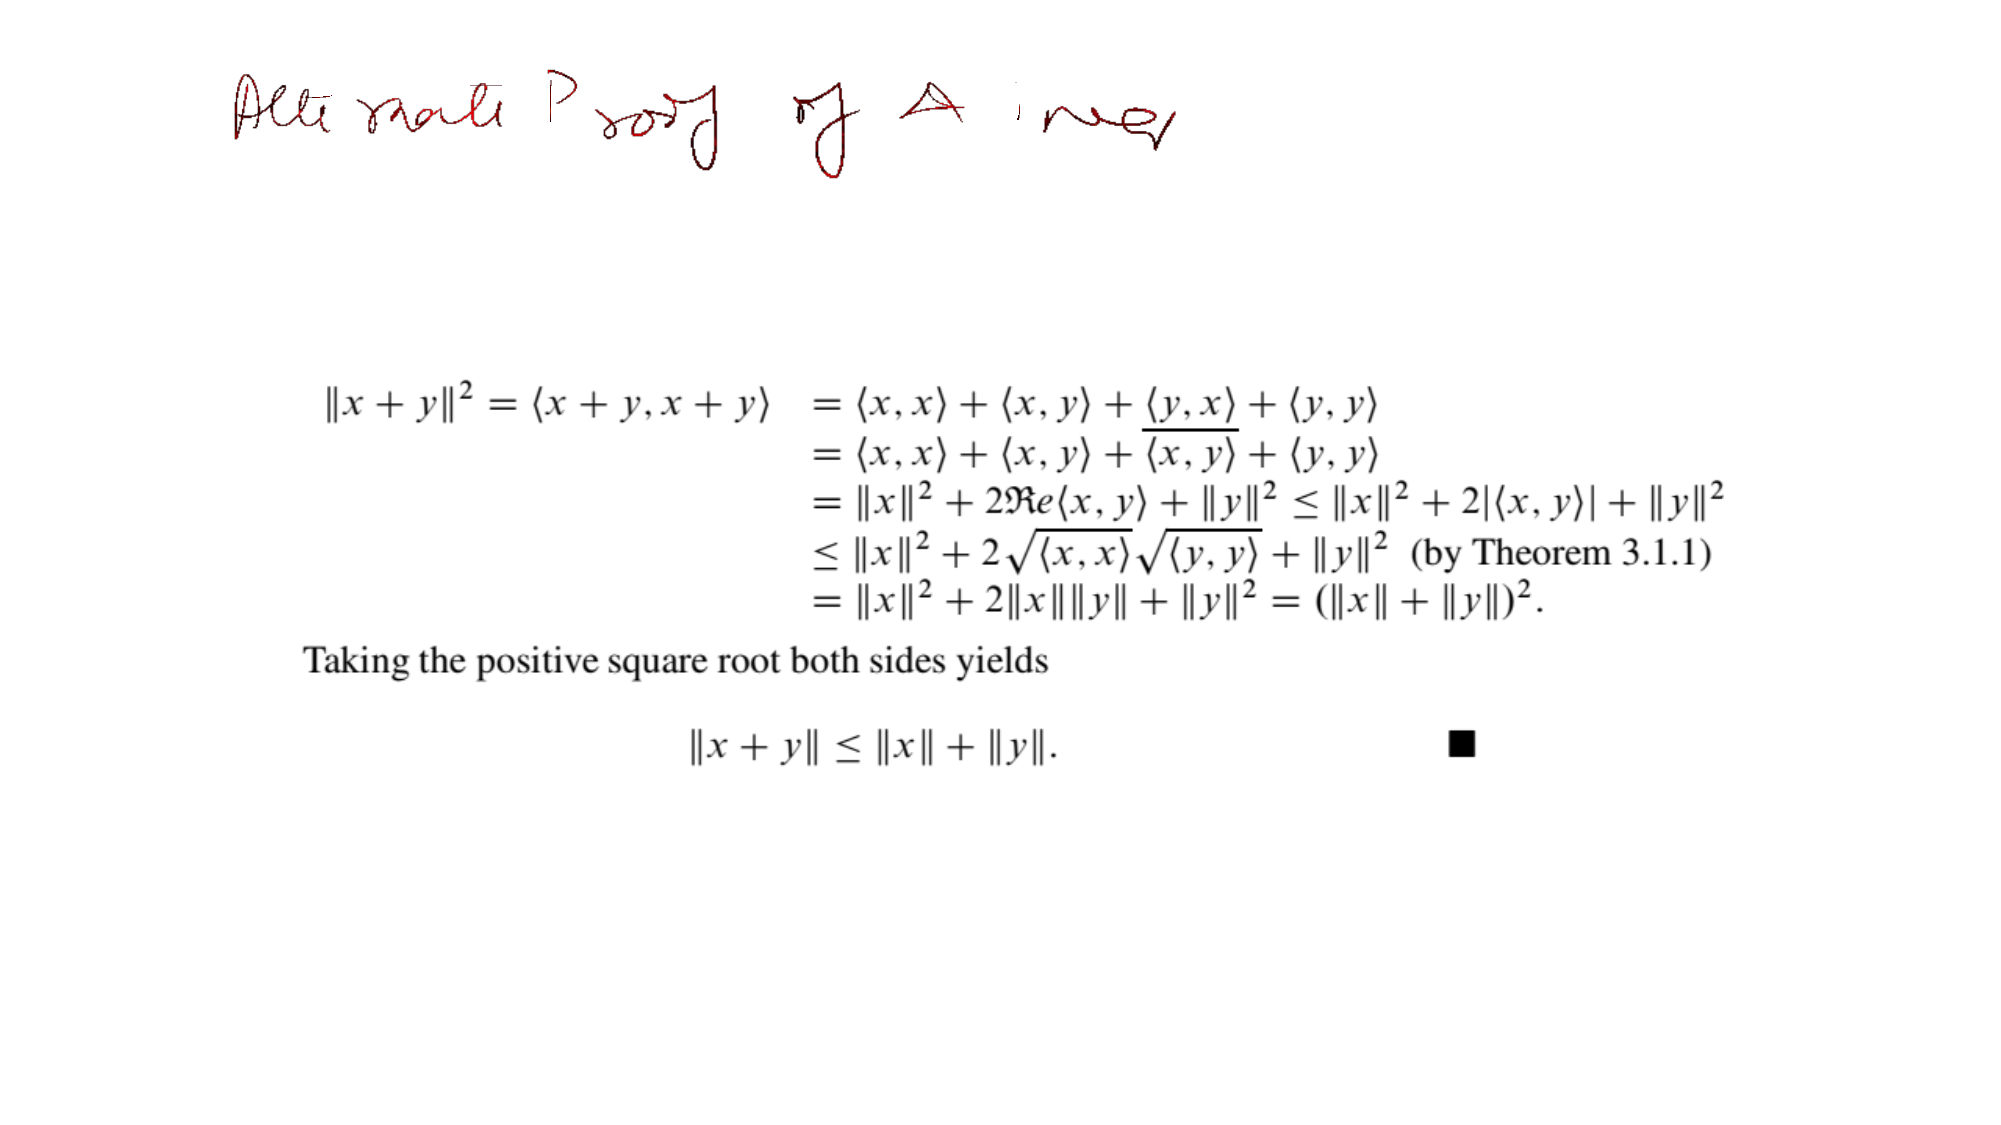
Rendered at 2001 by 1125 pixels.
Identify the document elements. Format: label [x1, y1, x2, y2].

text_box [232, 66, 721, 174]
text_box [789, 78, 1182, 182]
picture [240, 338, 1760, 787]
picture [788, 77, 867, 184]
picture [588, 80, 723, 176]
